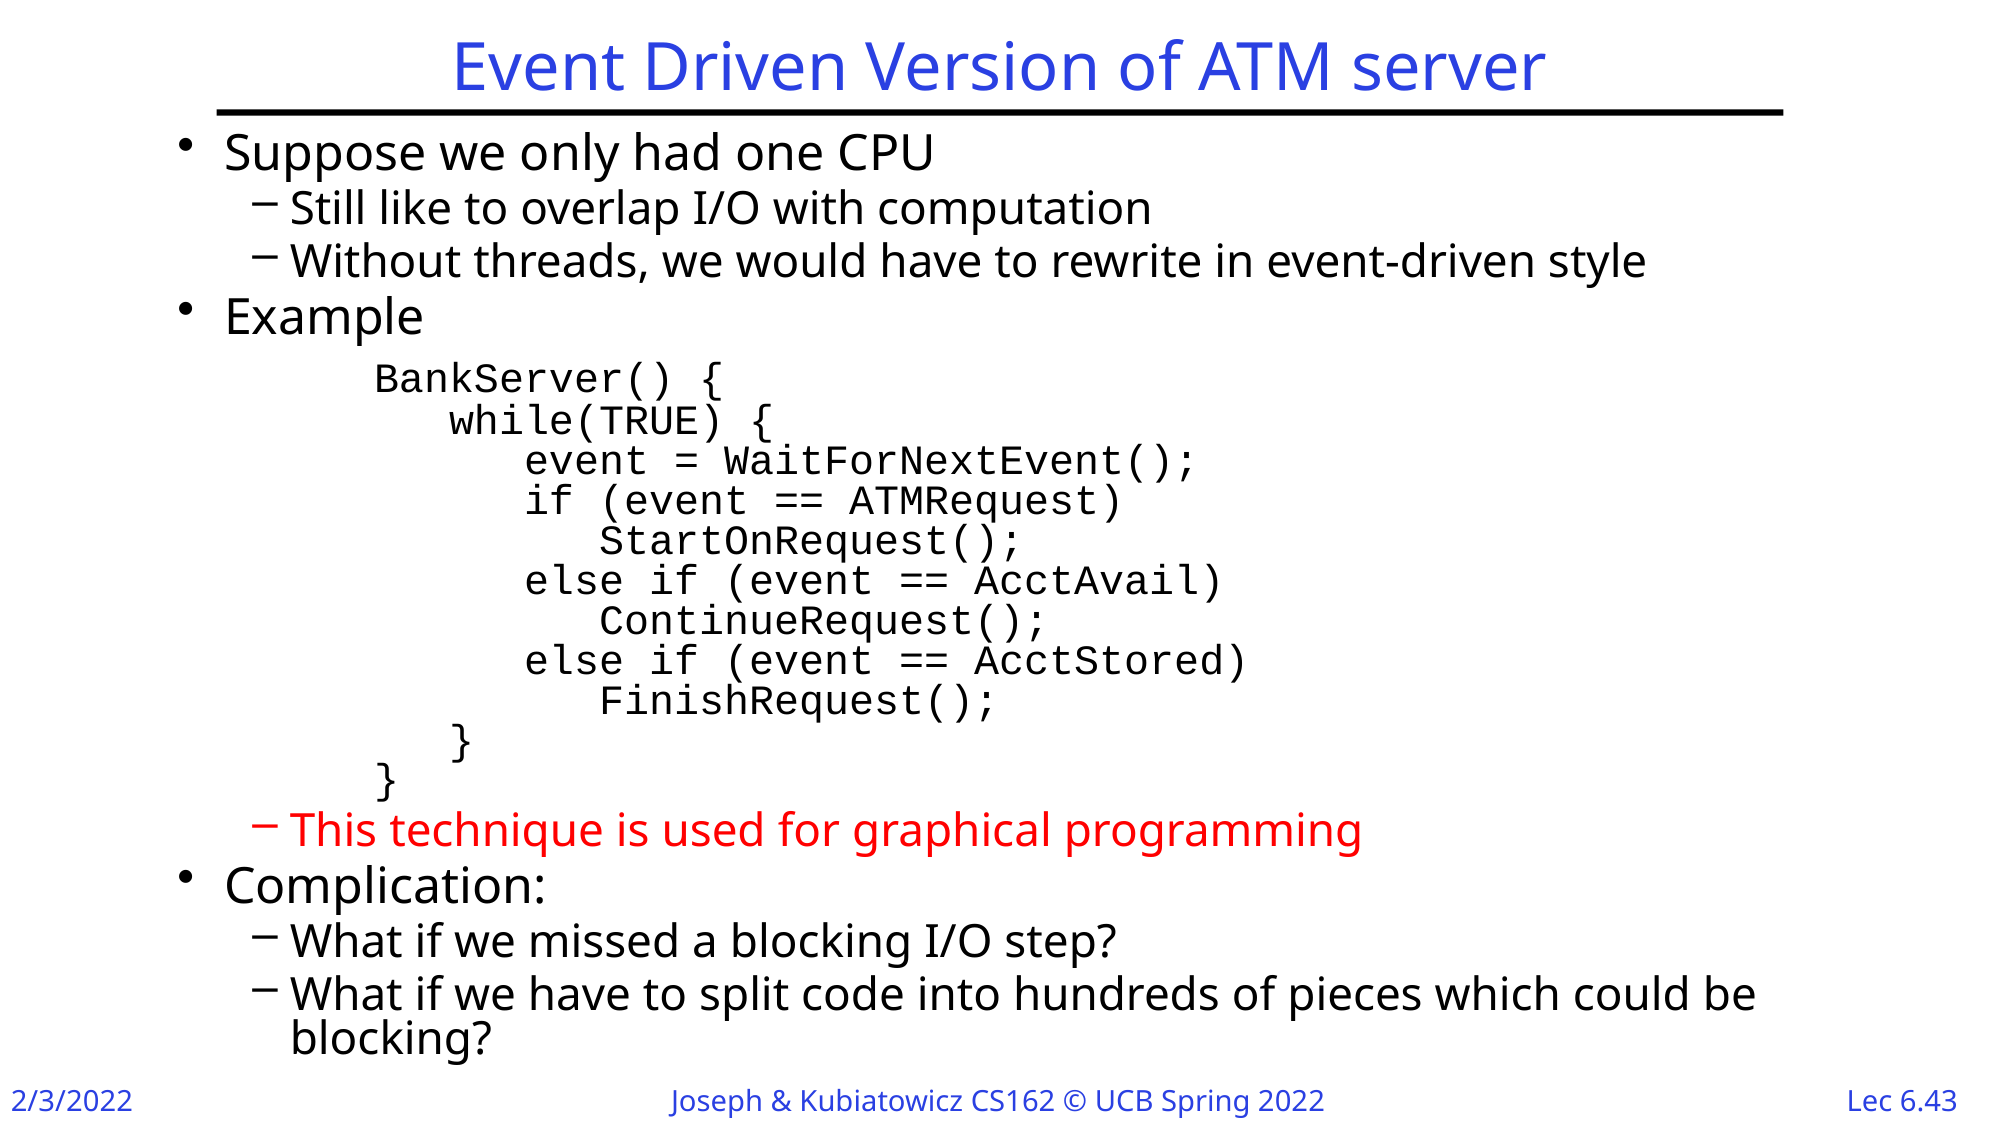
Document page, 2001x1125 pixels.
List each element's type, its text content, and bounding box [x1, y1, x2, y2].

list Suppose we only had one CPU Still like to overlap I/O with computation Without threads, we would have to rewrite in event-driven style Example BankServer() { while(TRUE) { event = WaitForNextEvent(); if (event == ATMRequest) StartOnRequest(); else if (event == AcctAvail) ContinueRequest(); else if (event == AcctStored) FinishRequest(); } } This technique is used for graphical programming Complication: What if we missed a blocking I/O step? What if we have to split code into hundreds of pieces which could be blocking? [162, 125, 1900, 1125]
title Event Driven Version of ATM server [216, 24, 1784, 113]
